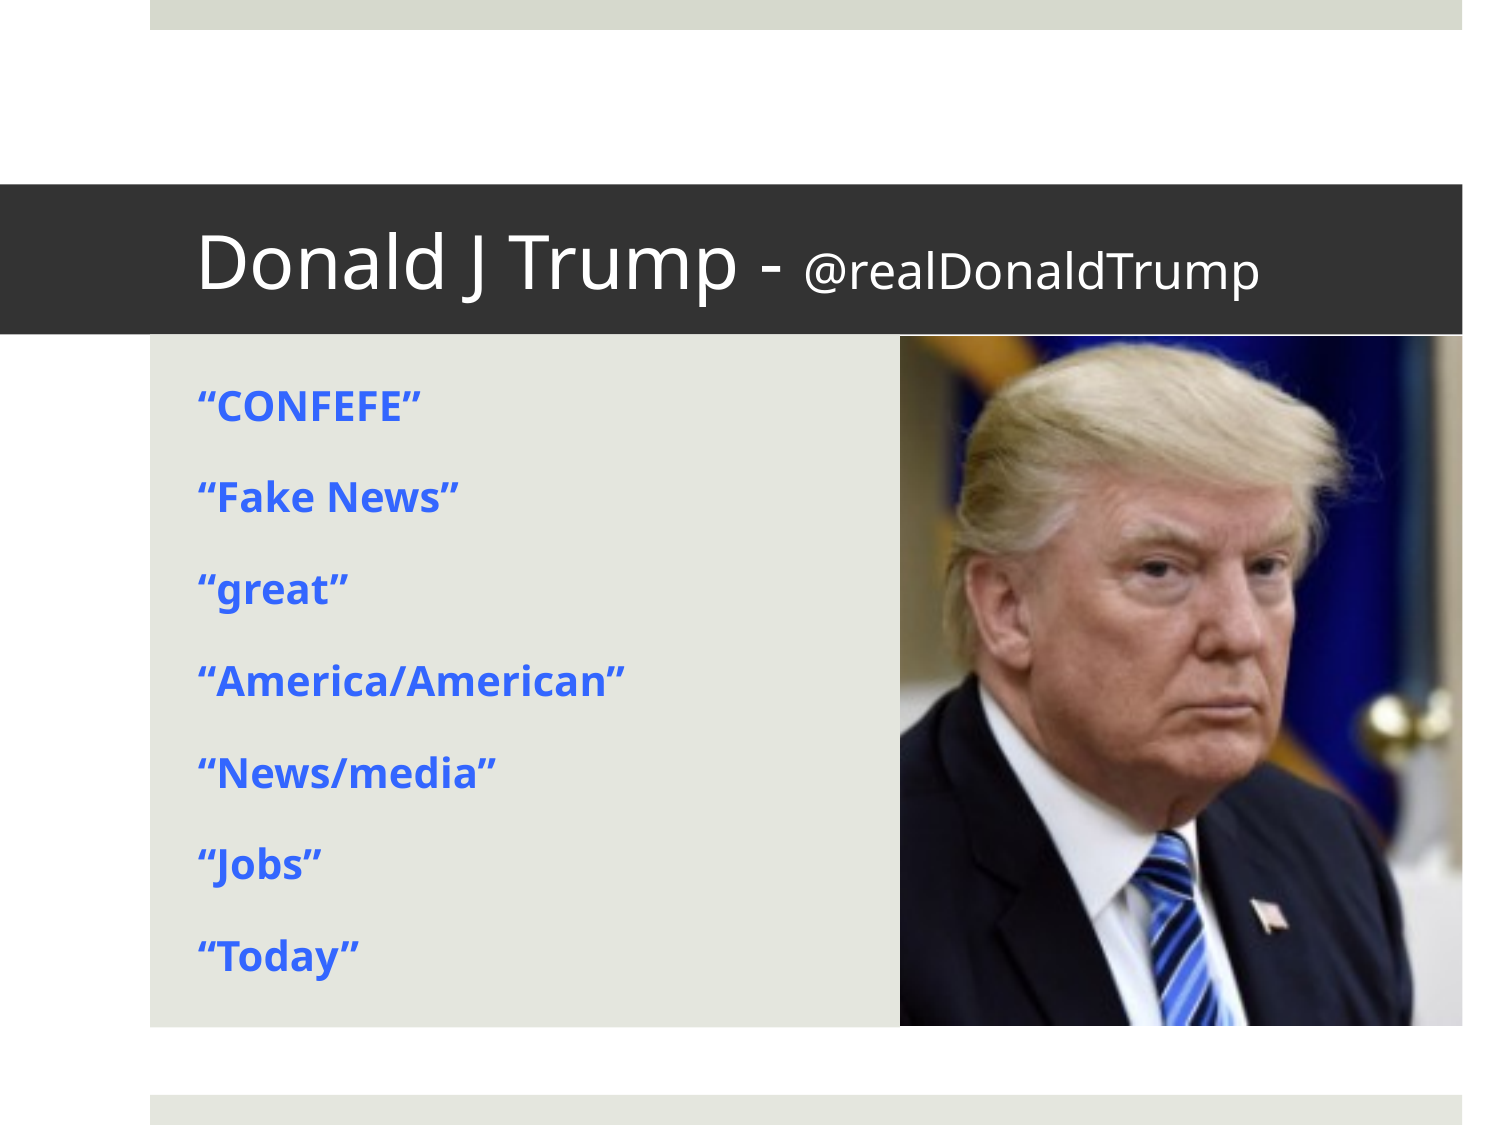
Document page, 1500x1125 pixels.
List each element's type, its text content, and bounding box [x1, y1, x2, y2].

picture [899, 335, 1463, 1027]
list “CONFEFE” “Fake News” “great” “America/American” “News/media” “Jobs” “Today” [150, 334, 900, 1028]
title Donald J Trump - @realDonaldTrump [0, 184, 1463, 335]
